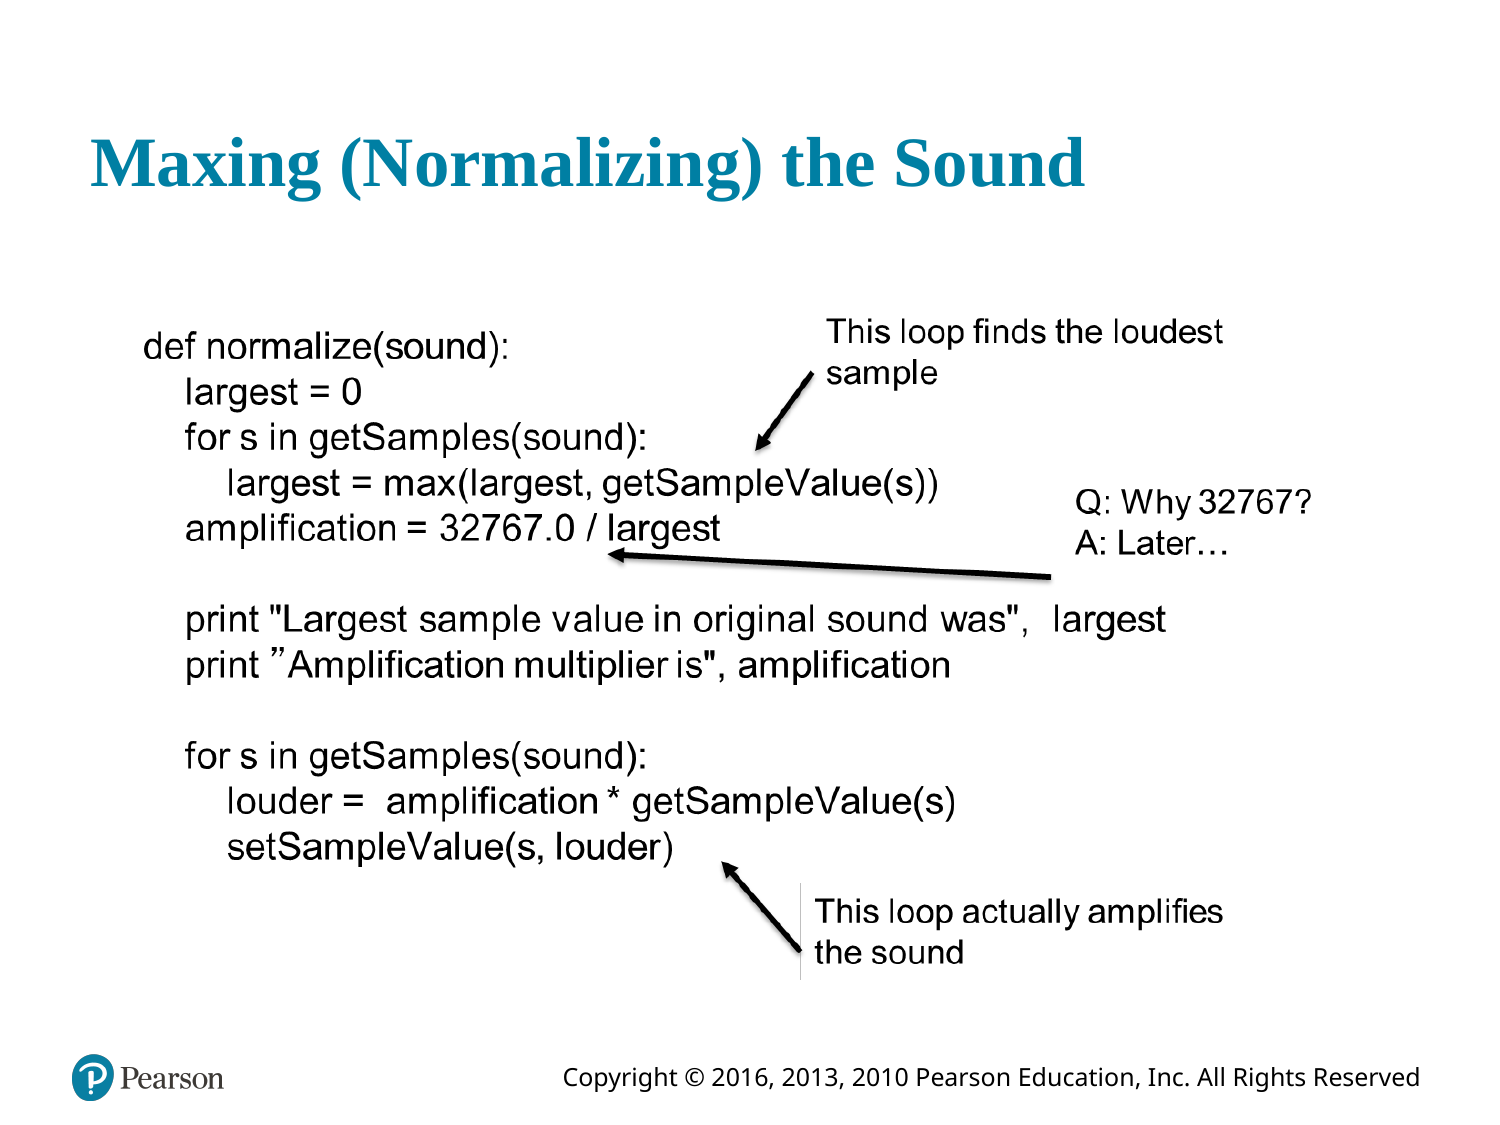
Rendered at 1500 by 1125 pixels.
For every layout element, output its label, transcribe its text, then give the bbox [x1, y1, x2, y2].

picture [72, 1054, 88, 1070]
picture [98, 1054, 224, 1101]
picture [80, 1063, 106, 1088]
title Maxing (Normalizing) the Sound [75, 35, 1425, 216]
picture [119, 297, 1381, 993]
picture [72, 1087, 83, 1101]
